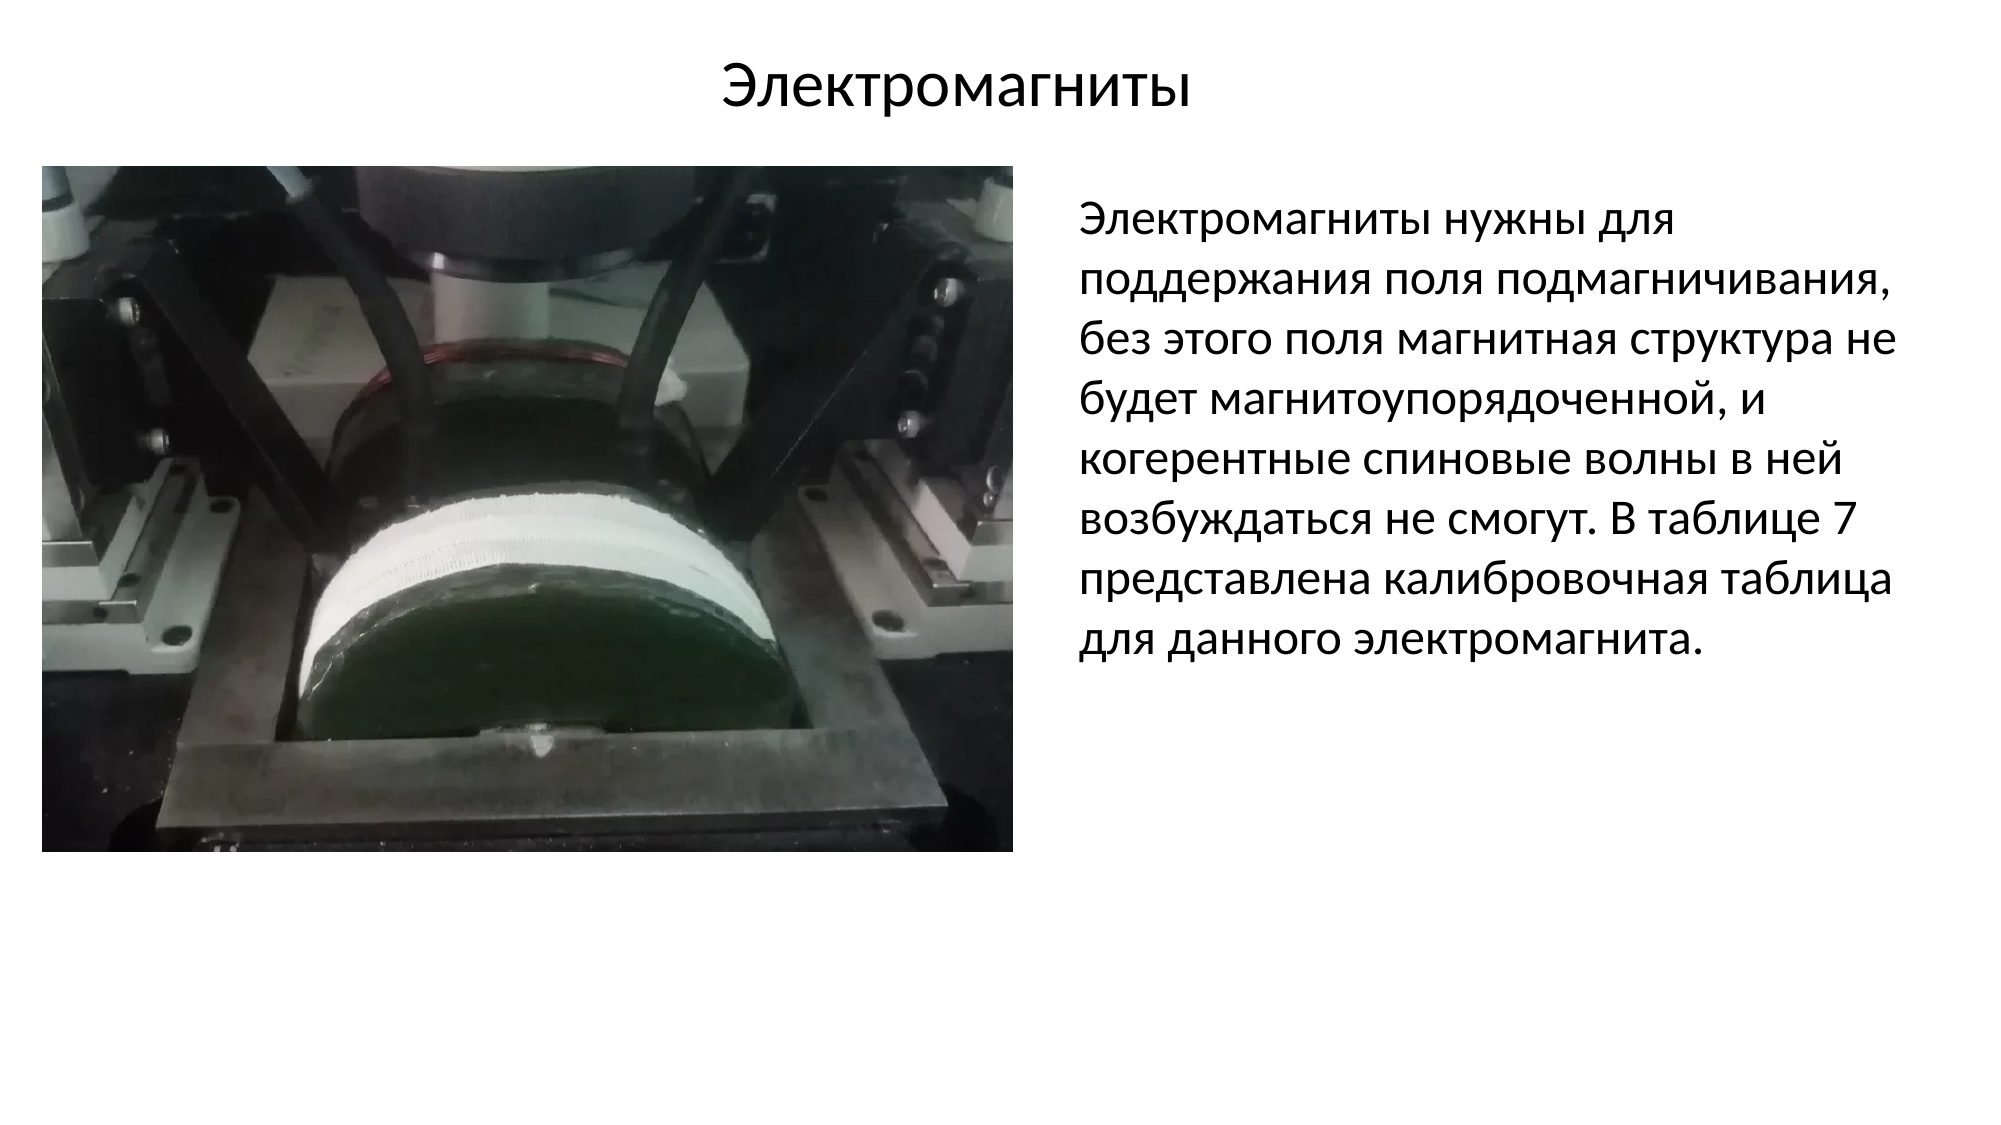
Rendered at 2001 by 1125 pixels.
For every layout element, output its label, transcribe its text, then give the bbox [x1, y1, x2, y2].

text_box Электромагниты нужны для поддержания поля подмагничивания, без этого поля магнитная структура не будет магнитоупорядоченной, и когерентные спиновые волны в ней возбуждаться не смогут. В таблице 7 представлена калибровочная таблица для данного электромагнита. [1064, 176, 1960, 672]
picture [42, 166, 1013, 852]
text_box Электромагниты [707, 32, 1209, 128]
